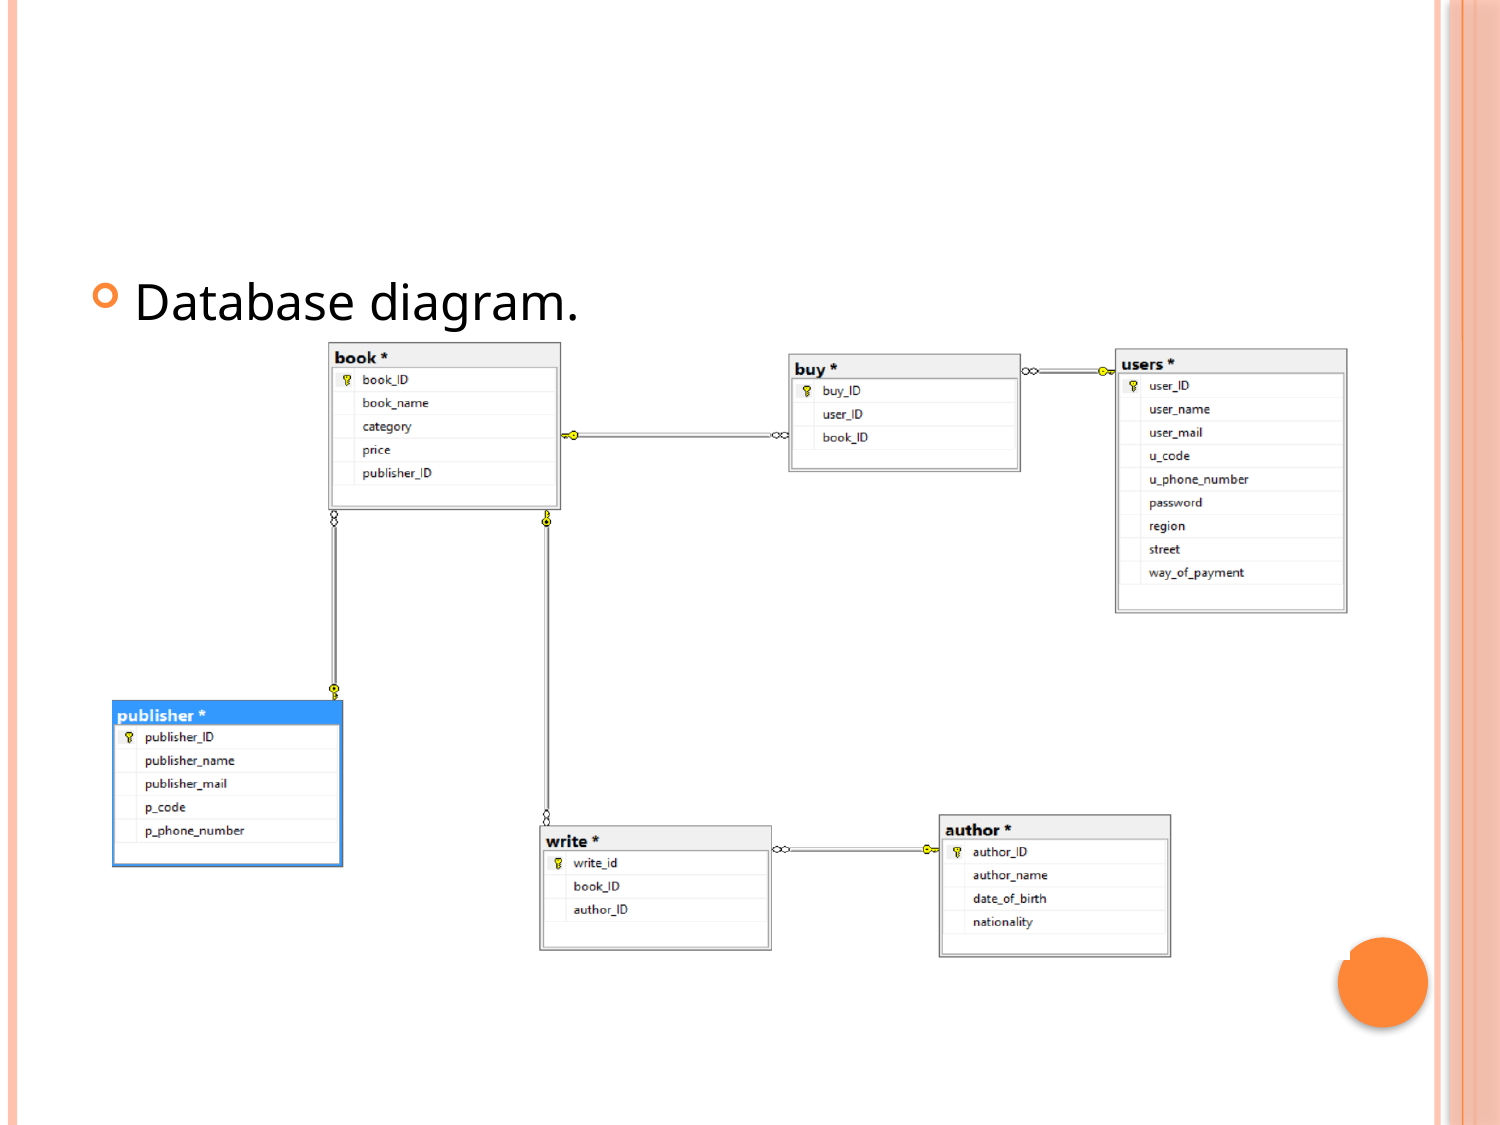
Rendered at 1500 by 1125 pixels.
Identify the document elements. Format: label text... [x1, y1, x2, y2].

picture [111, 336, 1351, 960]
list Database diagram. [75, 262, 1300, 1062]
